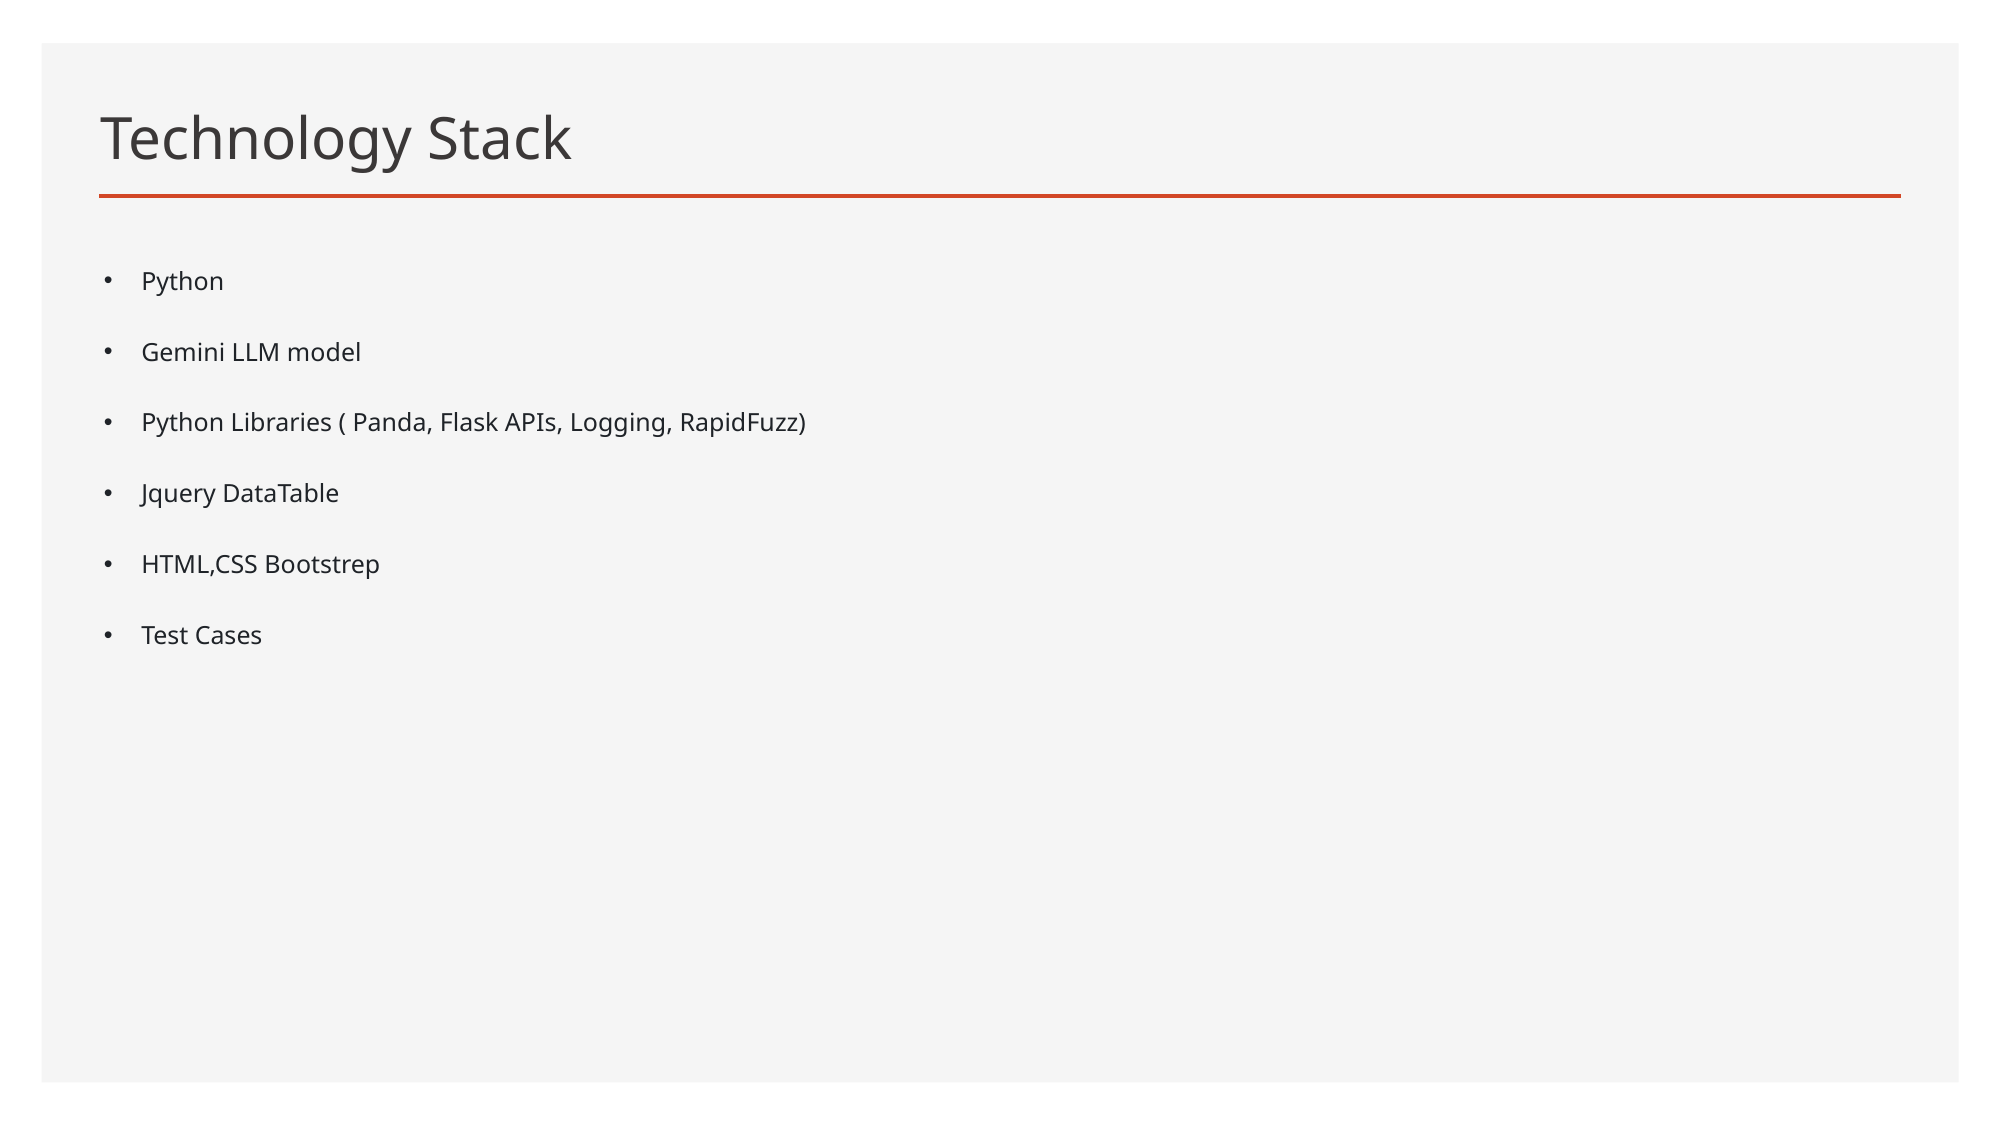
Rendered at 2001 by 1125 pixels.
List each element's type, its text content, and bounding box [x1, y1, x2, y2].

title Technology Stack [85, 73, 1214, 179]
text_box Python Gemini LLM model Python Libraries ( Panda, Flask APIs, Logging, RapidFuzz) Jquery DataTable HTML,CSS Bootstrep Test Cases [88, 250, 1964, 934]
